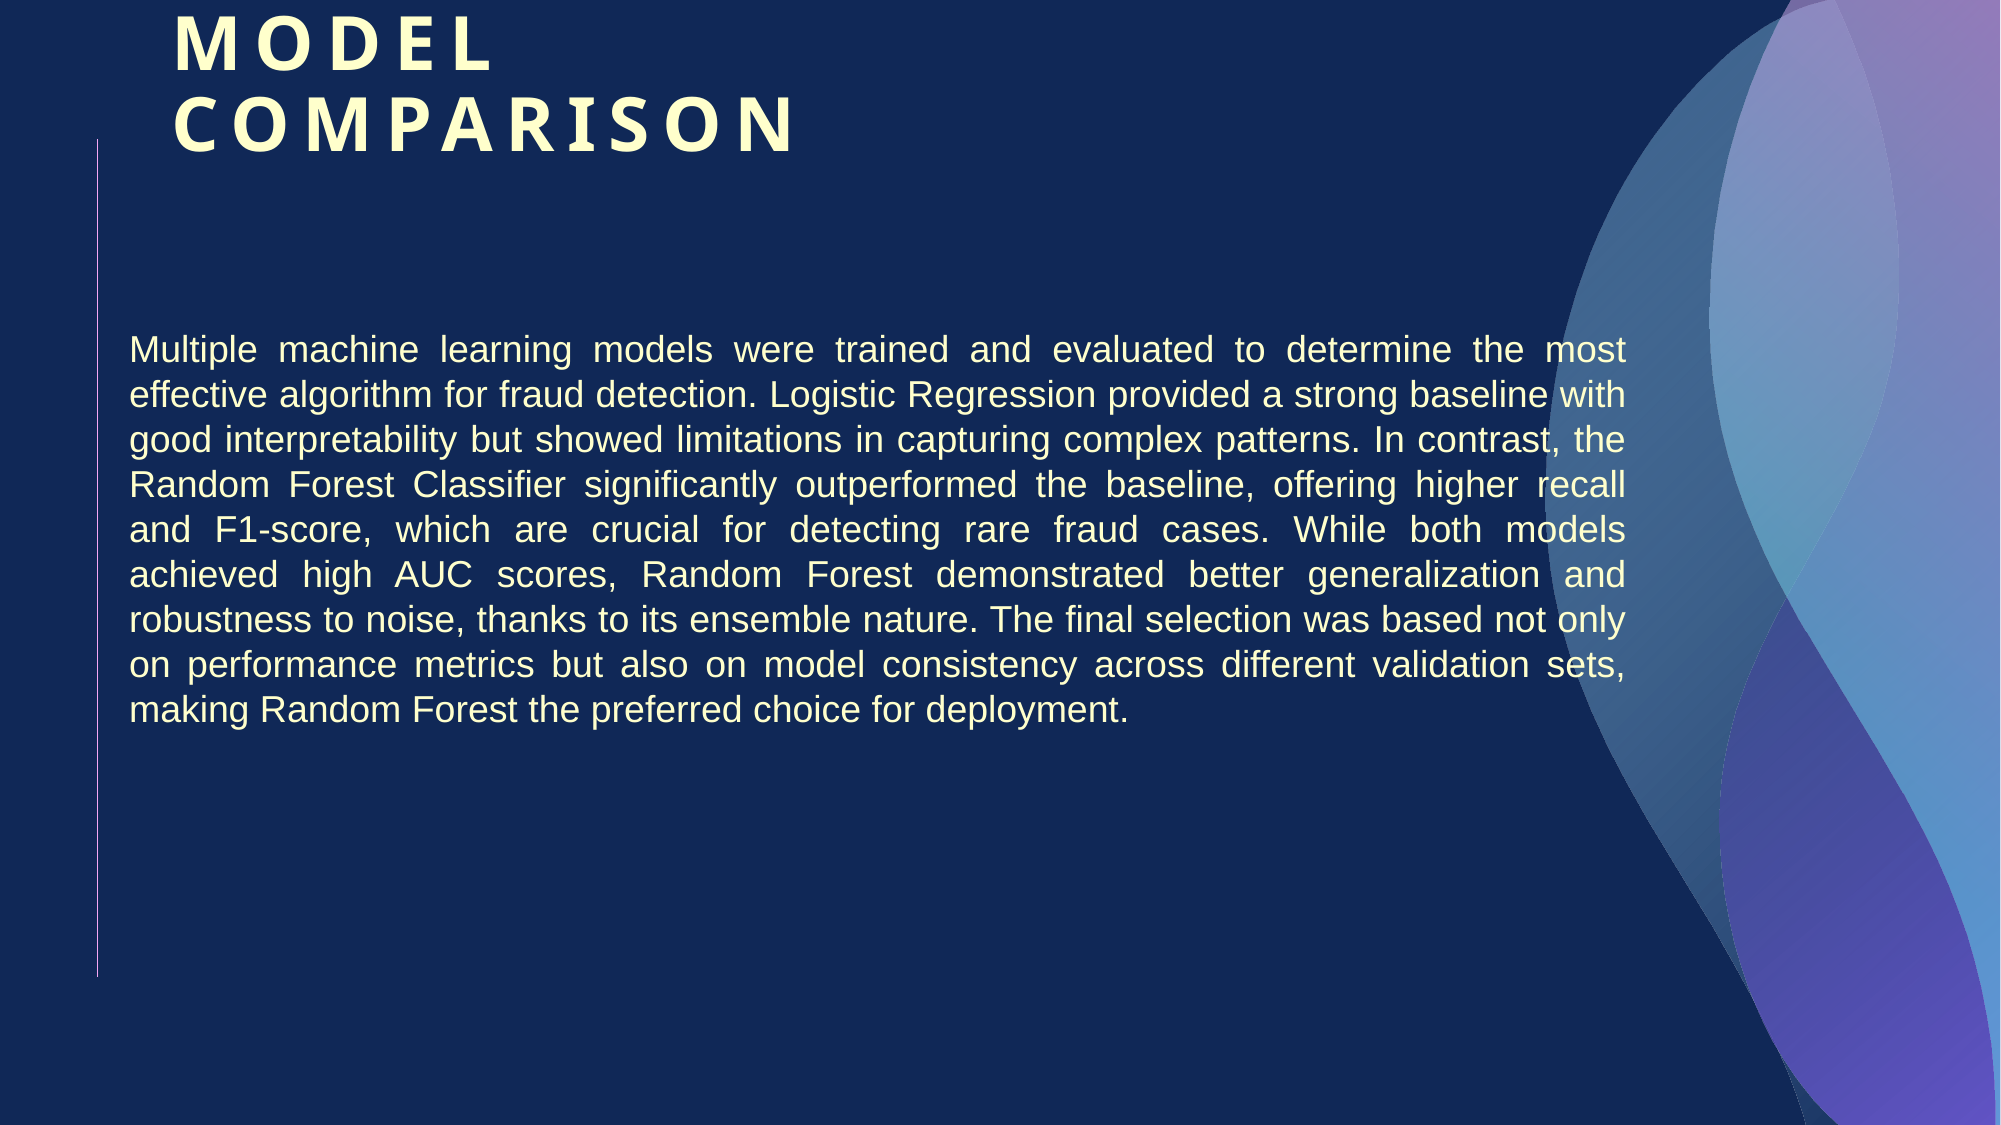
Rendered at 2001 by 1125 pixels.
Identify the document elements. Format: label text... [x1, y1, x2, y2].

text_box Multiple machine learning models were trained and evaluated to determine the most effective algorithm for fraud detection. Logistic Regression provided a strong baseline with good interpretability but showed limitations in capturing complex patterns. In contrast, the Random Forest Classifier significantly outperformed the baseline, offering higher recall and F1-score, which are crucial for detecting rare fraud cases. While both models achieved high AUC scores, Random Forest demonstrated better generalization and robustness to noise, thanks to its ensemble nature. The final selection was based not only on performance metrics but also on model consistency across different validation sets, making Random Forest the preferred choice for deployment. [114, 317, 1642, 737]
text_box Model comparison [156, 33, 1154, 176]
